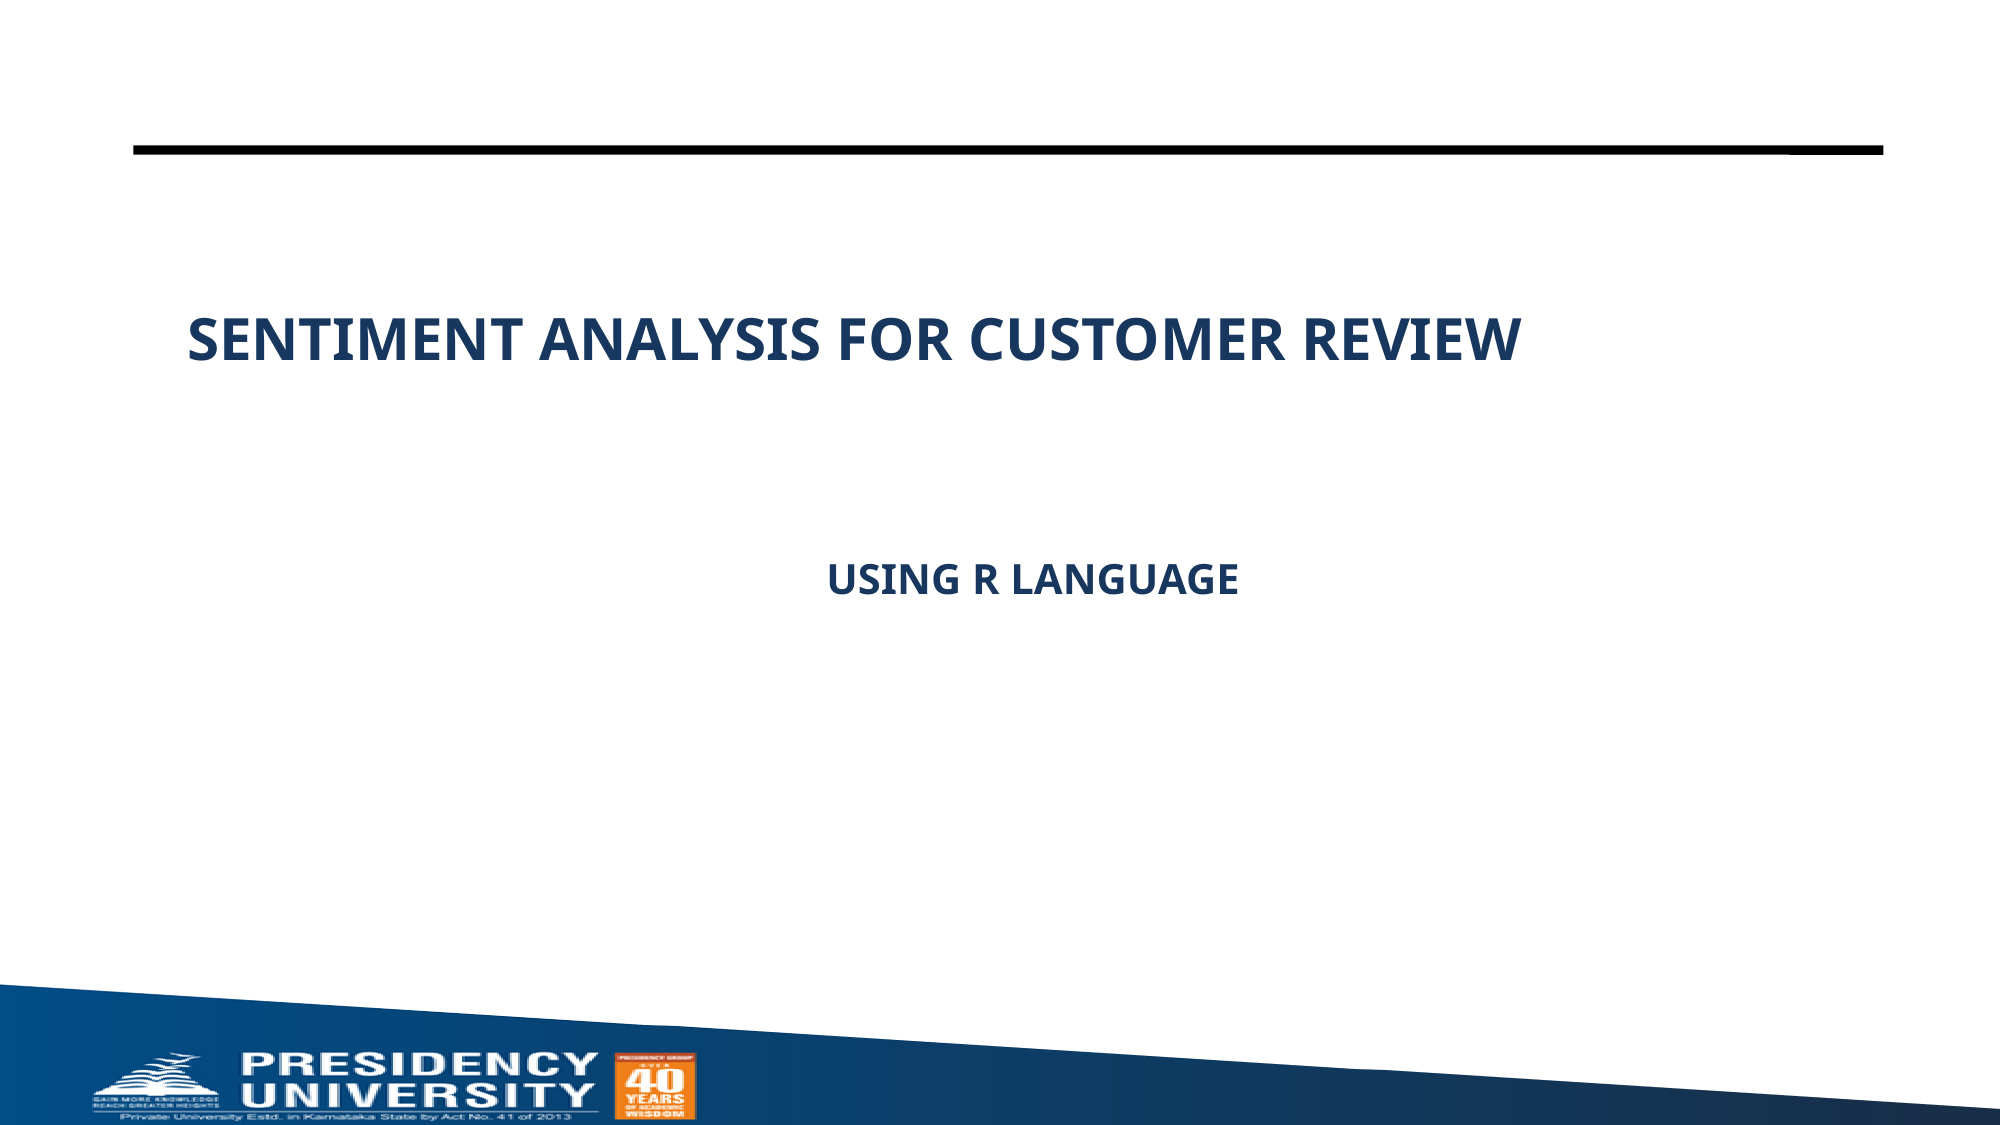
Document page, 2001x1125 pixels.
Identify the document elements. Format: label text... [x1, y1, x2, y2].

subtitle USING R LANGUAGE [333, 545, 1734, 834]
title SENTIMENT ANALYSIS FOR CUSTOMER REVIEW [172, 216, 1873, 458]
picture [0, 982, 2000, 1125]
